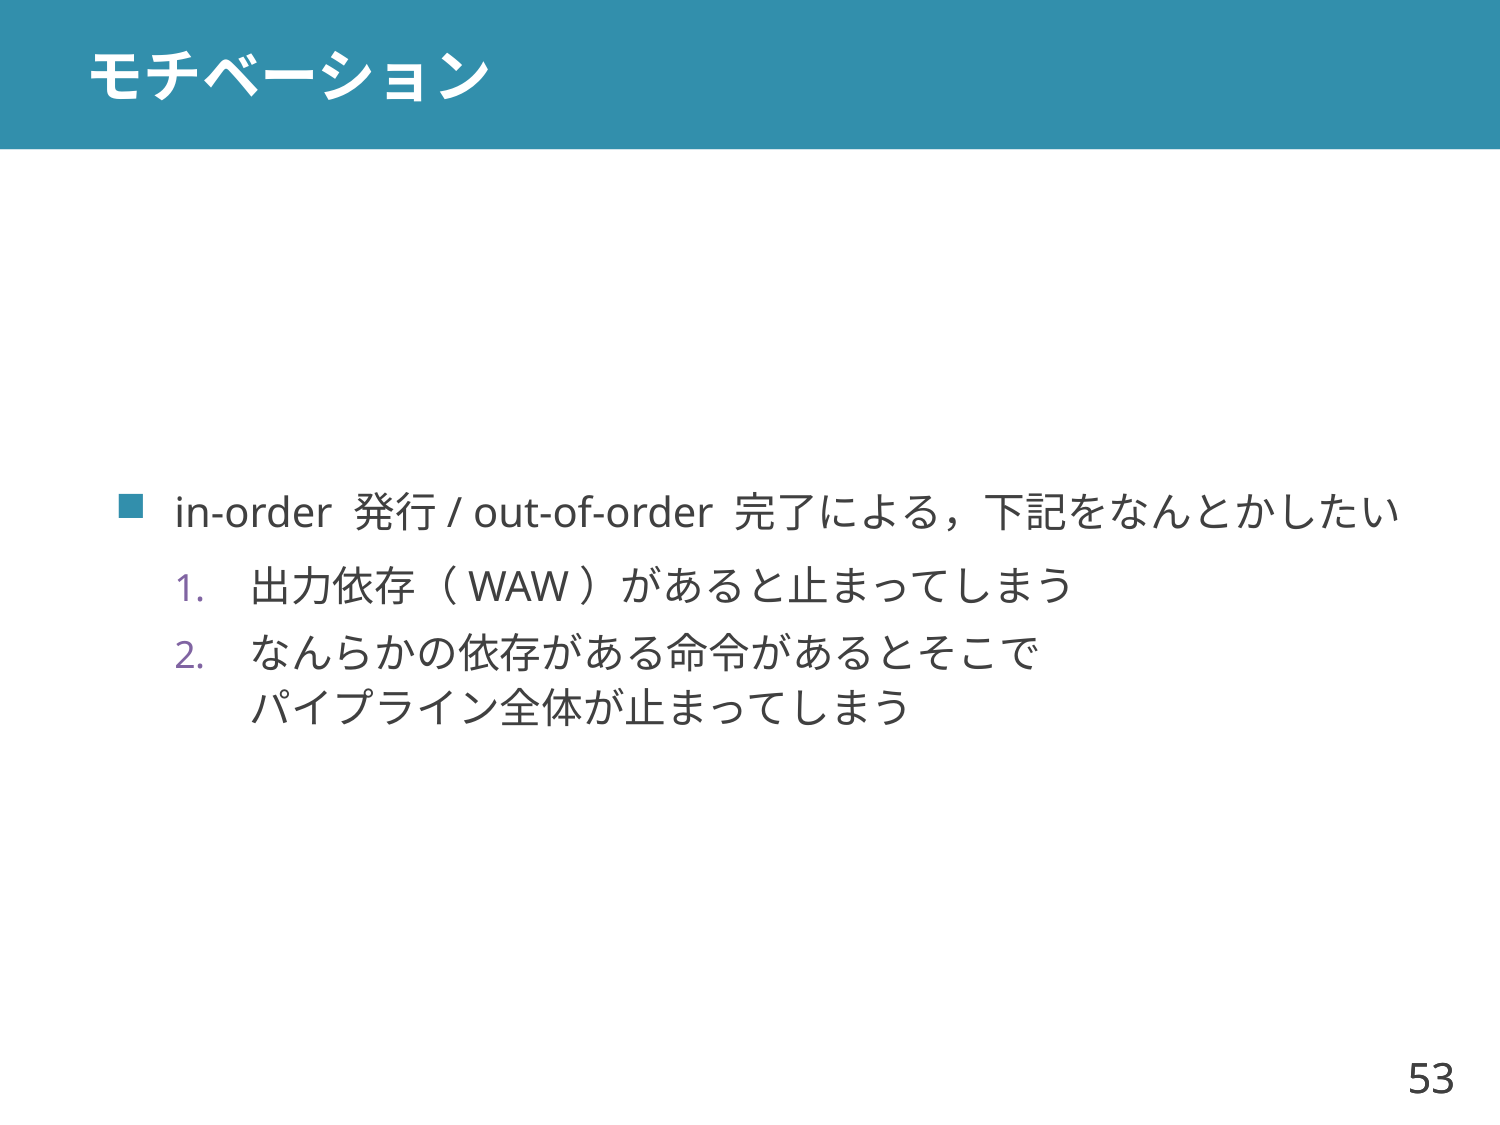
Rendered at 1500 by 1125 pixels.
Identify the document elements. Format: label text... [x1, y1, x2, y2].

title モチベーション [70, 0, 1500, 150]
list in-order 発行/ out-of-order 完了による，下記をなんとかしたい 出力依存（WAW）があると止まってしまう なんらかの依存がある命令があるとそこで パイプライン全体が止まってしまう [100, 178, 1459, 1036]
